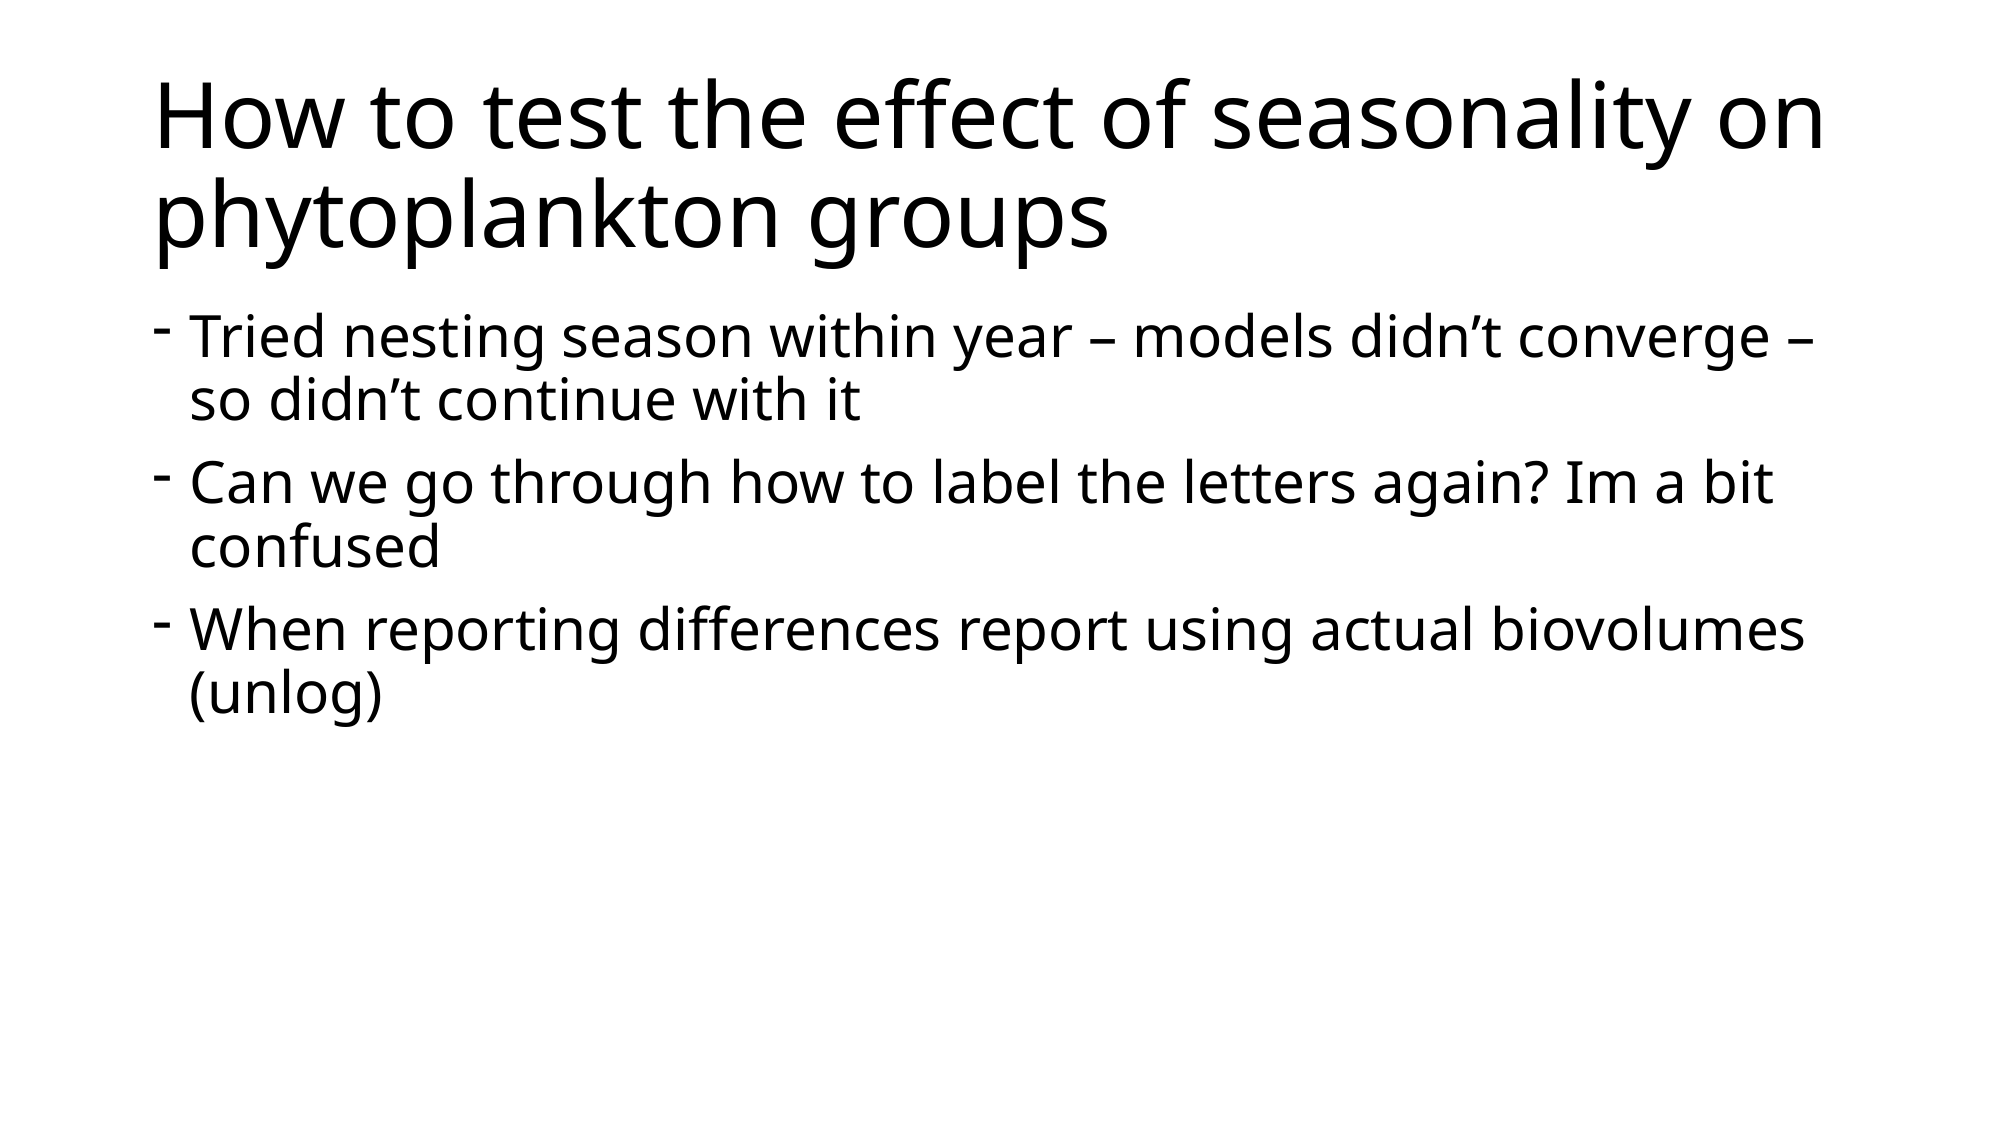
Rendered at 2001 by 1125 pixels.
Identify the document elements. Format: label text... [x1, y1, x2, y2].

title How to test the effect of seasonality on phytoplankton groups [137, 59, 1863, 278]
list Tried nesting season within year – models didn’t converge – so didn’t continue with it Can we go through how to label the letters again? Im a bit confused When reporting differences report using actual biovolumes (unlog) [137, 299, 1863, 1014]
